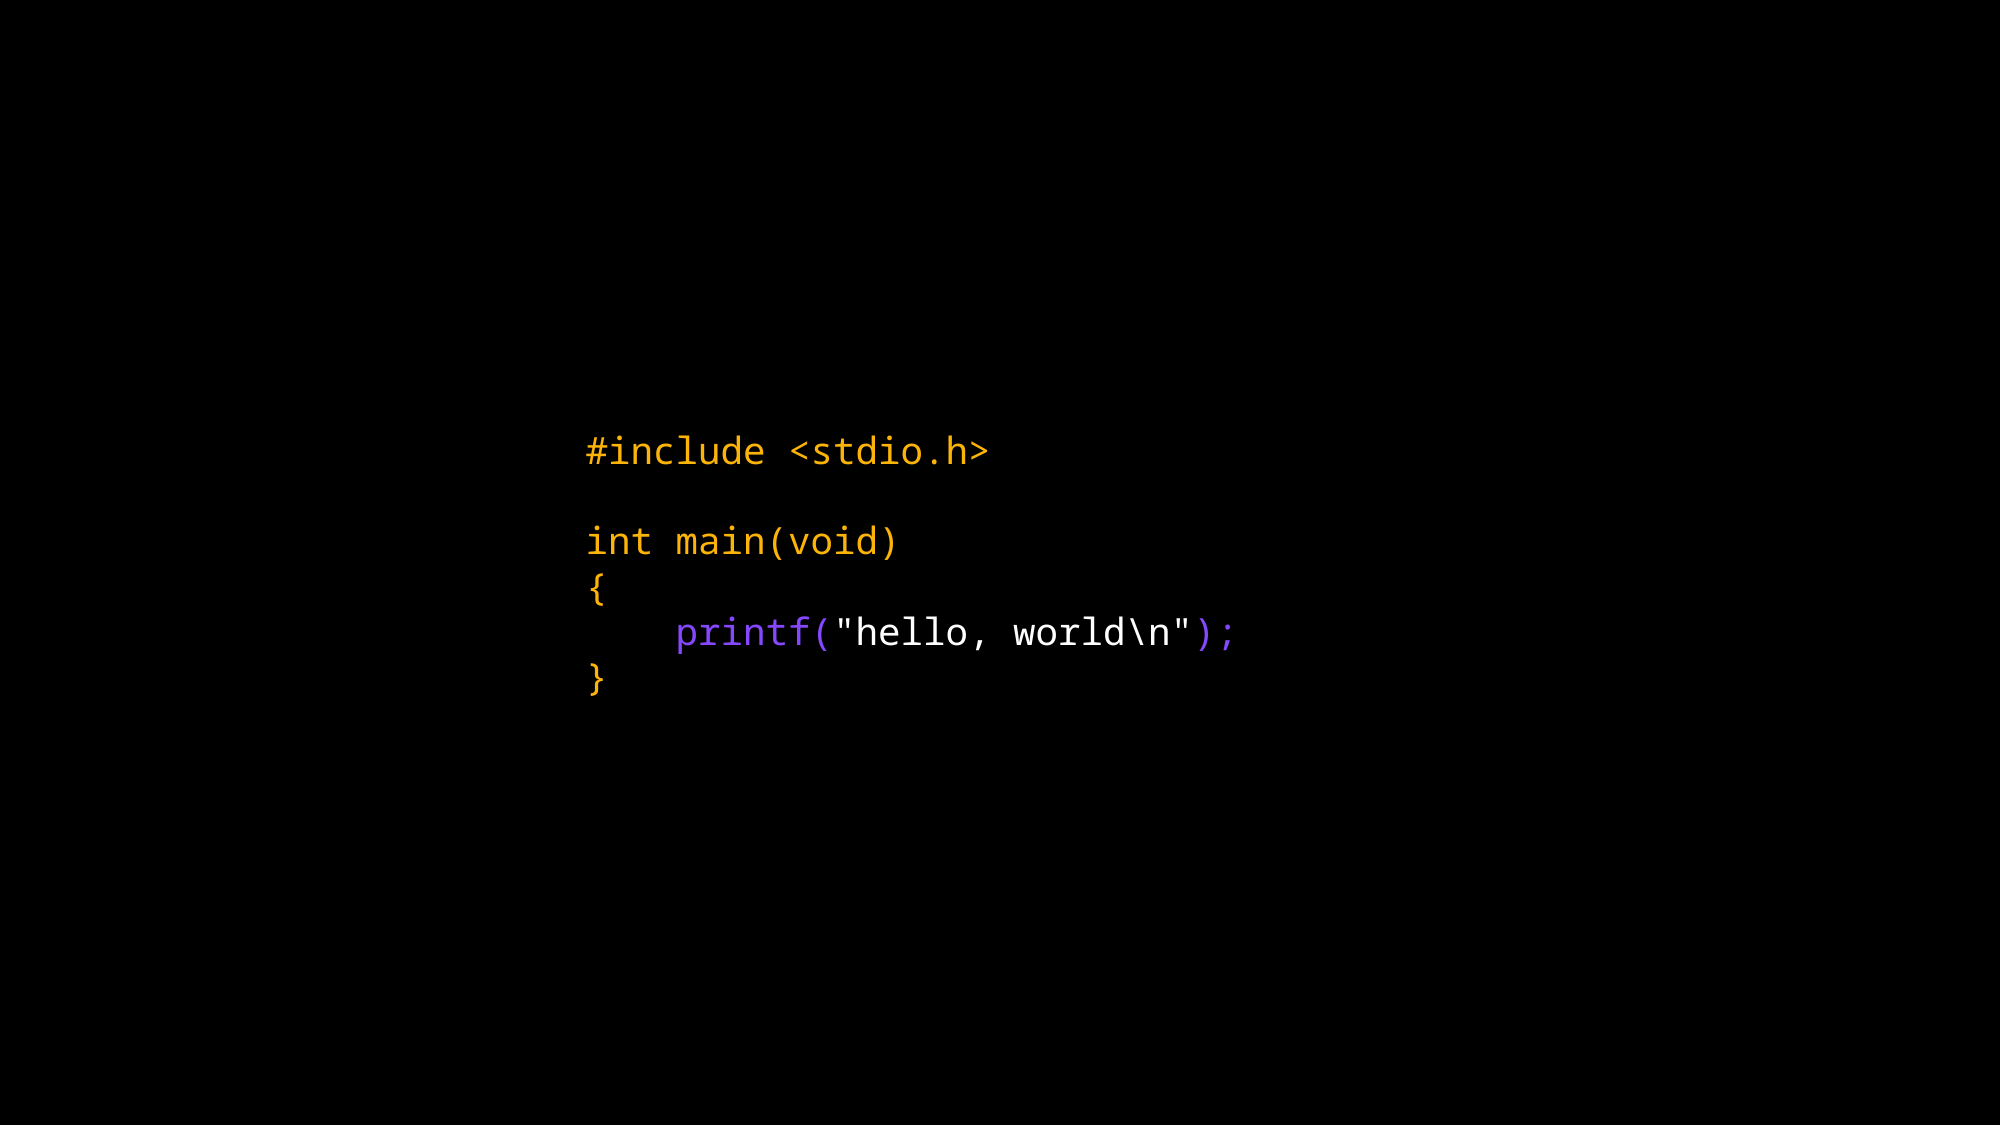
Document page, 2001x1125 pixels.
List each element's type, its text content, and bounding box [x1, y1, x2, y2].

list #include <stdio.h> int main(void) { printf("hello, world\n"); } [570, 318, 1430, 807]
